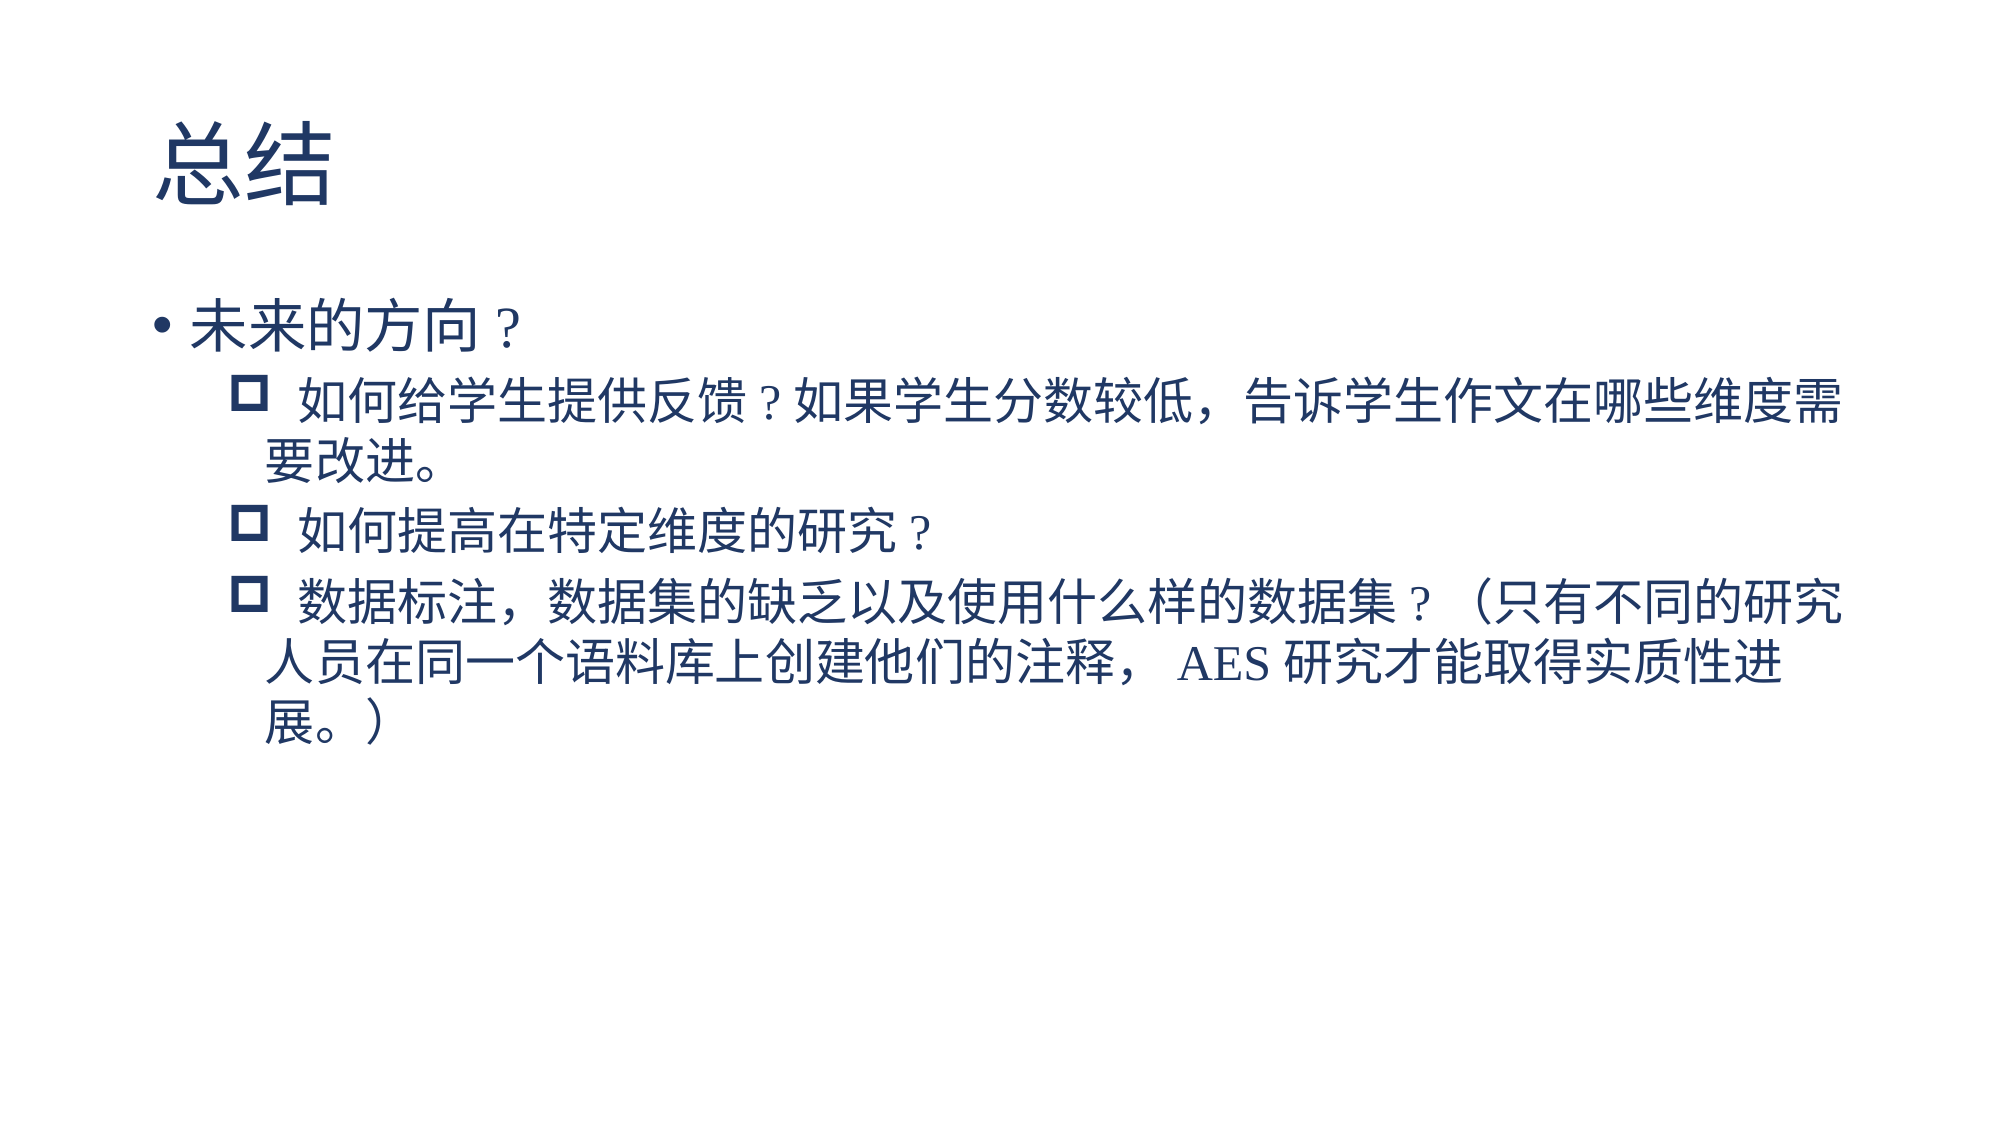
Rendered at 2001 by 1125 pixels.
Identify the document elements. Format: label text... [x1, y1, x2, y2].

title 总结 [137, 59, 1863, 278]
list 未来的方向? 如何给学生提供反馈?如果学生分数较低，告诉学生作文在哪些维度需要改进。 如何提高在特定维度的研究? 数据标注，数据集的缺乏以及使用什么样的数据集?（只有不同的研究人员在同一个语料库上创建他们的注释，AES研究才能取得实质性进展。） [137, 281, 1863, 1048]
